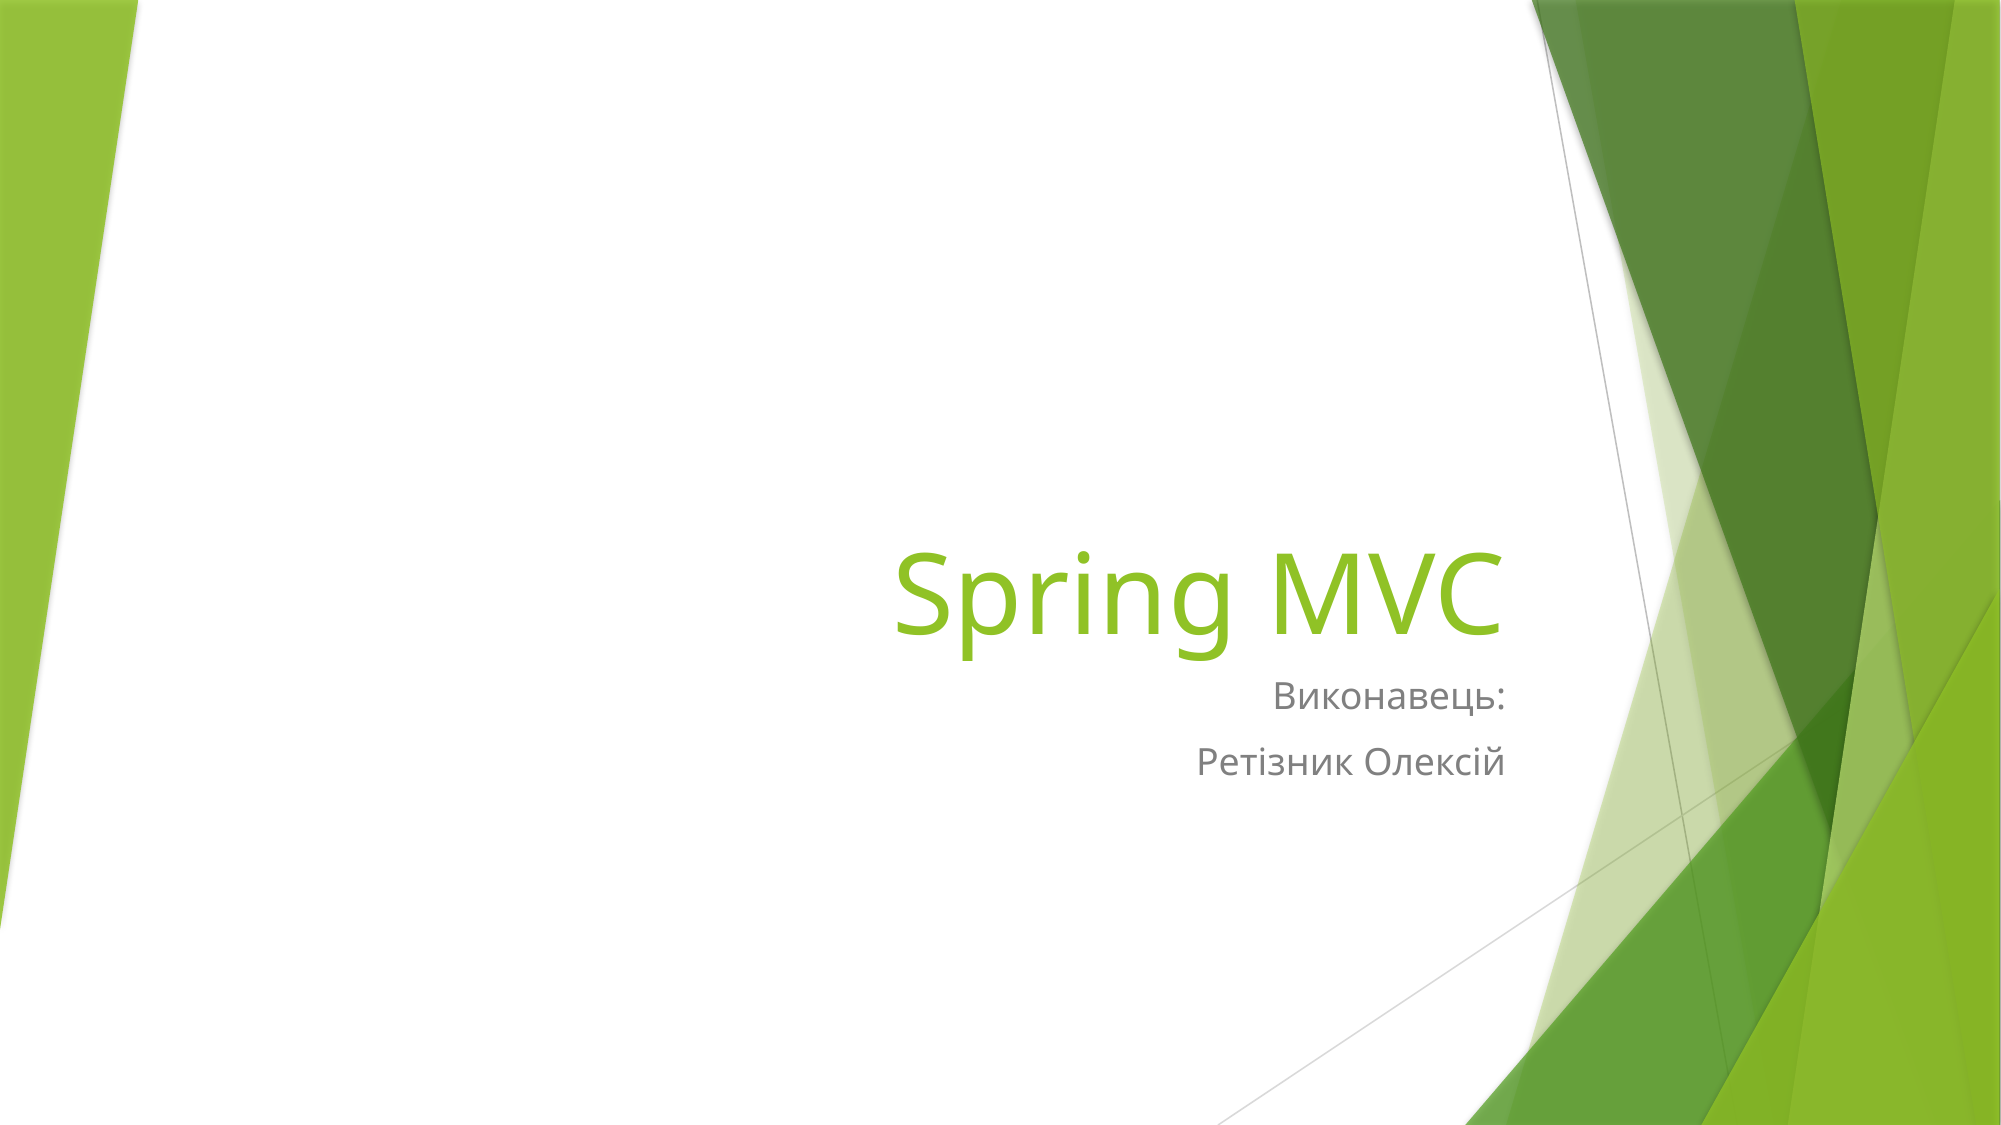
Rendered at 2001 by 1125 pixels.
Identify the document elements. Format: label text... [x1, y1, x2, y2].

subtitle Виконавець: Ретізник Олексій [247, 664, 1522, 845]
title Spring MVC [247, 394, 1522, 664]
